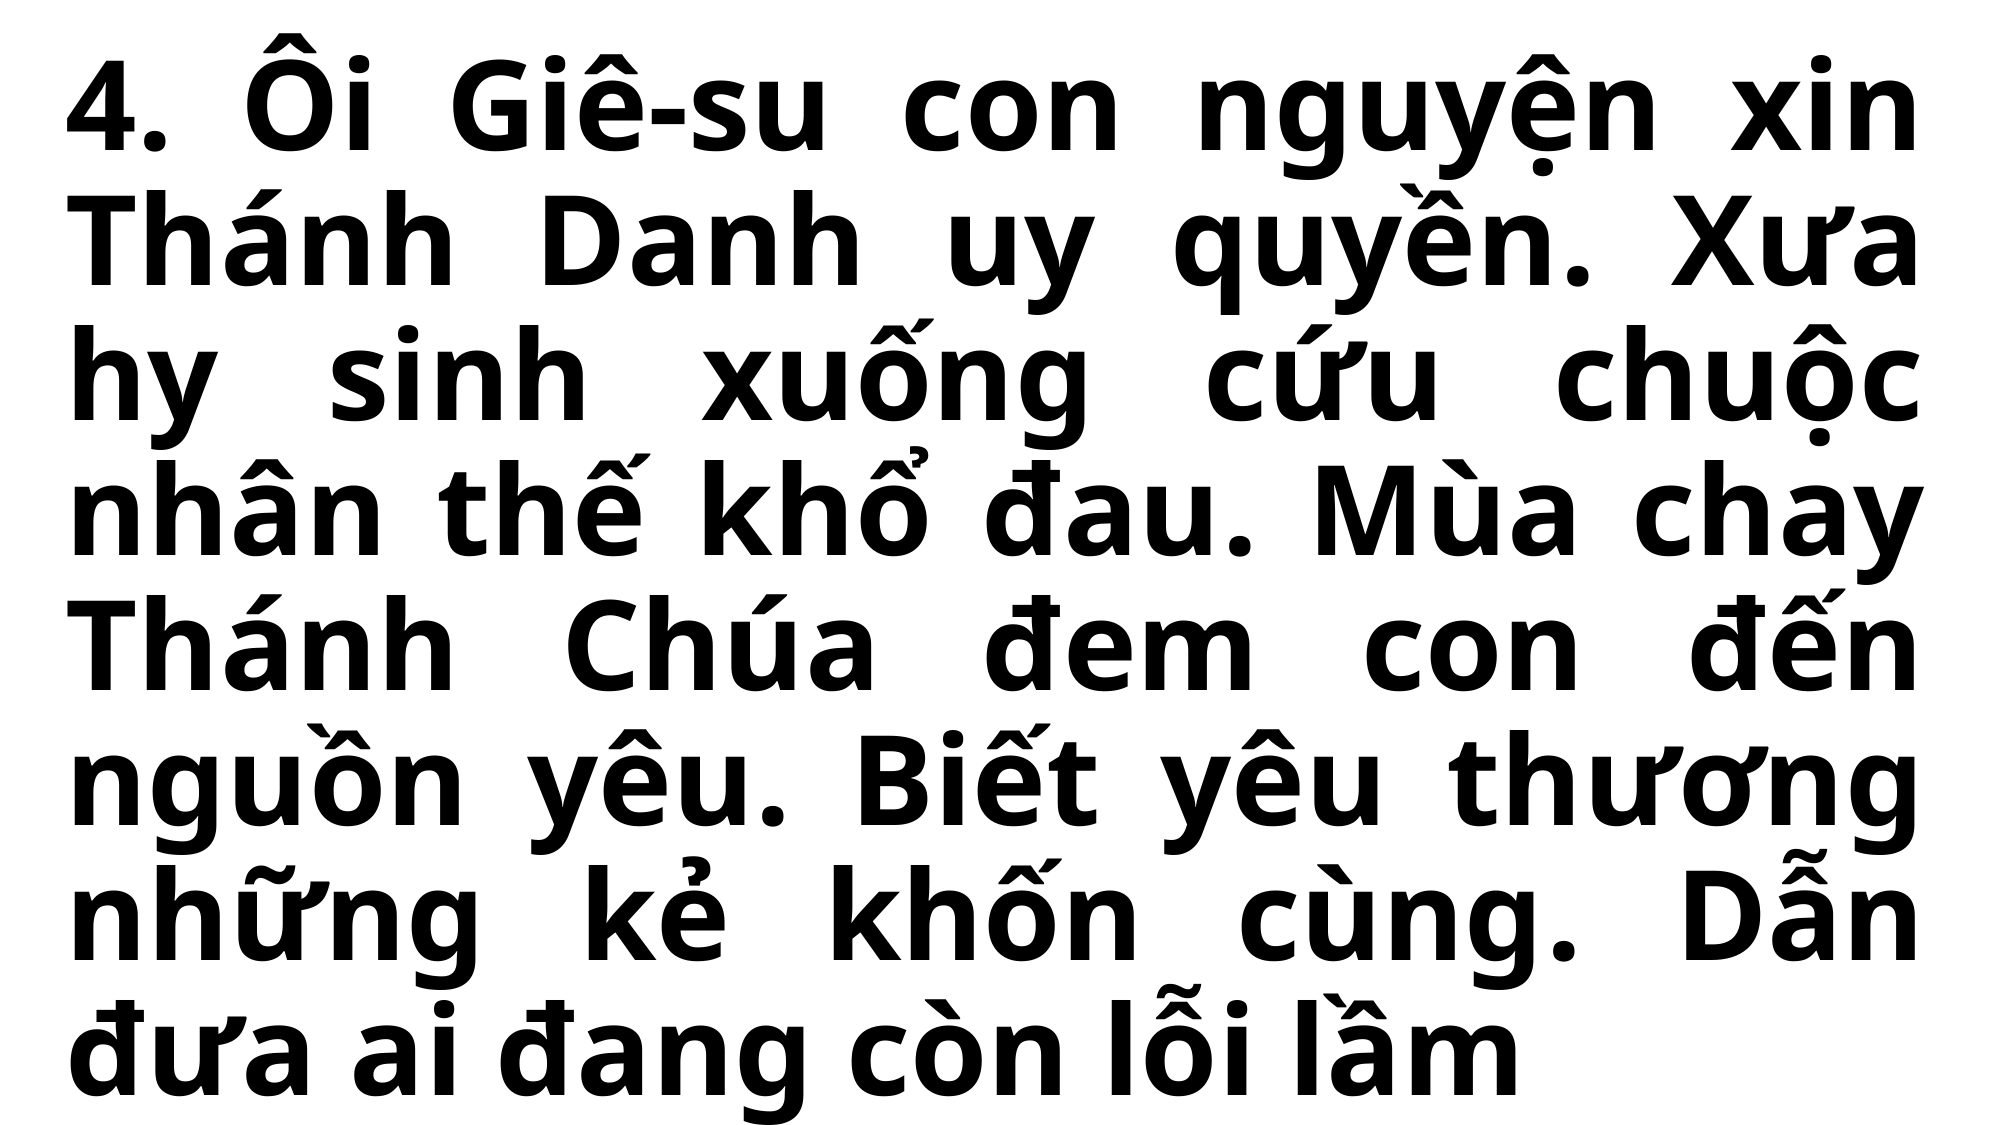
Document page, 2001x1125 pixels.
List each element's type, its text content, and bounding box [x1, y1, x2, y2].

list 4. Ôi Giê-su con nguyện xin Thánh Danh uy quyền. Xưa hy sinh xuống cứu chuộc nhân thế khổ đau. Mùa chay Thánh Chúa đem con đến nguồn yêu. Biết yêu thương những kẻ khốn cùng. Dẫn đưa ai đang còn lỗi lầm [50, 34, 1941, 1049]
